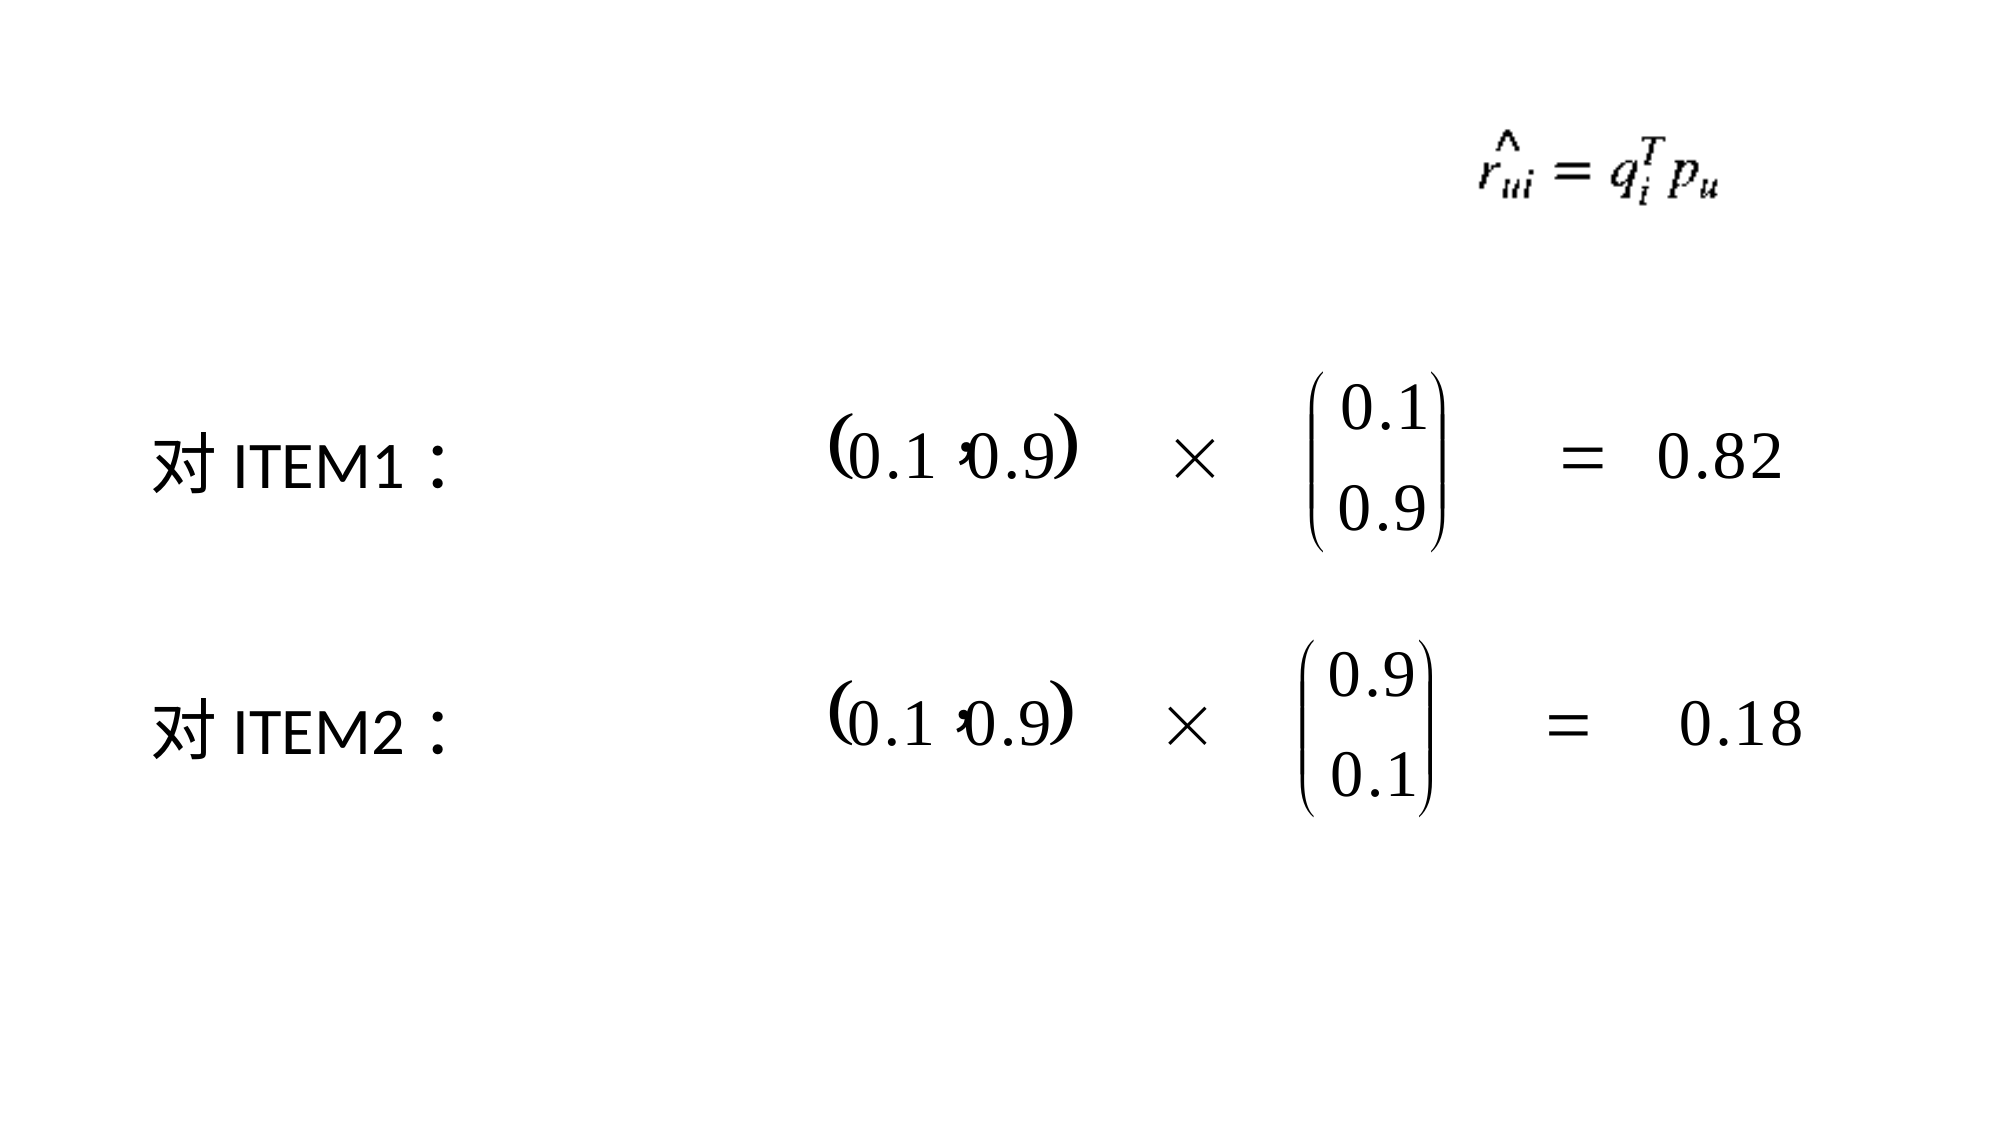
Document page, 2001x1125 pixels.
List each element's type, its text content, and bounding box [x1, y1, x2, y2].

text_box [818, 628, 1805, 829]
text_box 对ITEM2： [135, 680, 618, 776]
text_box 对ITEM1： [135, 414, 618, 509]
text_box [818, 360, 1784, 564]
picture [1362, 0, 1805, 286]
